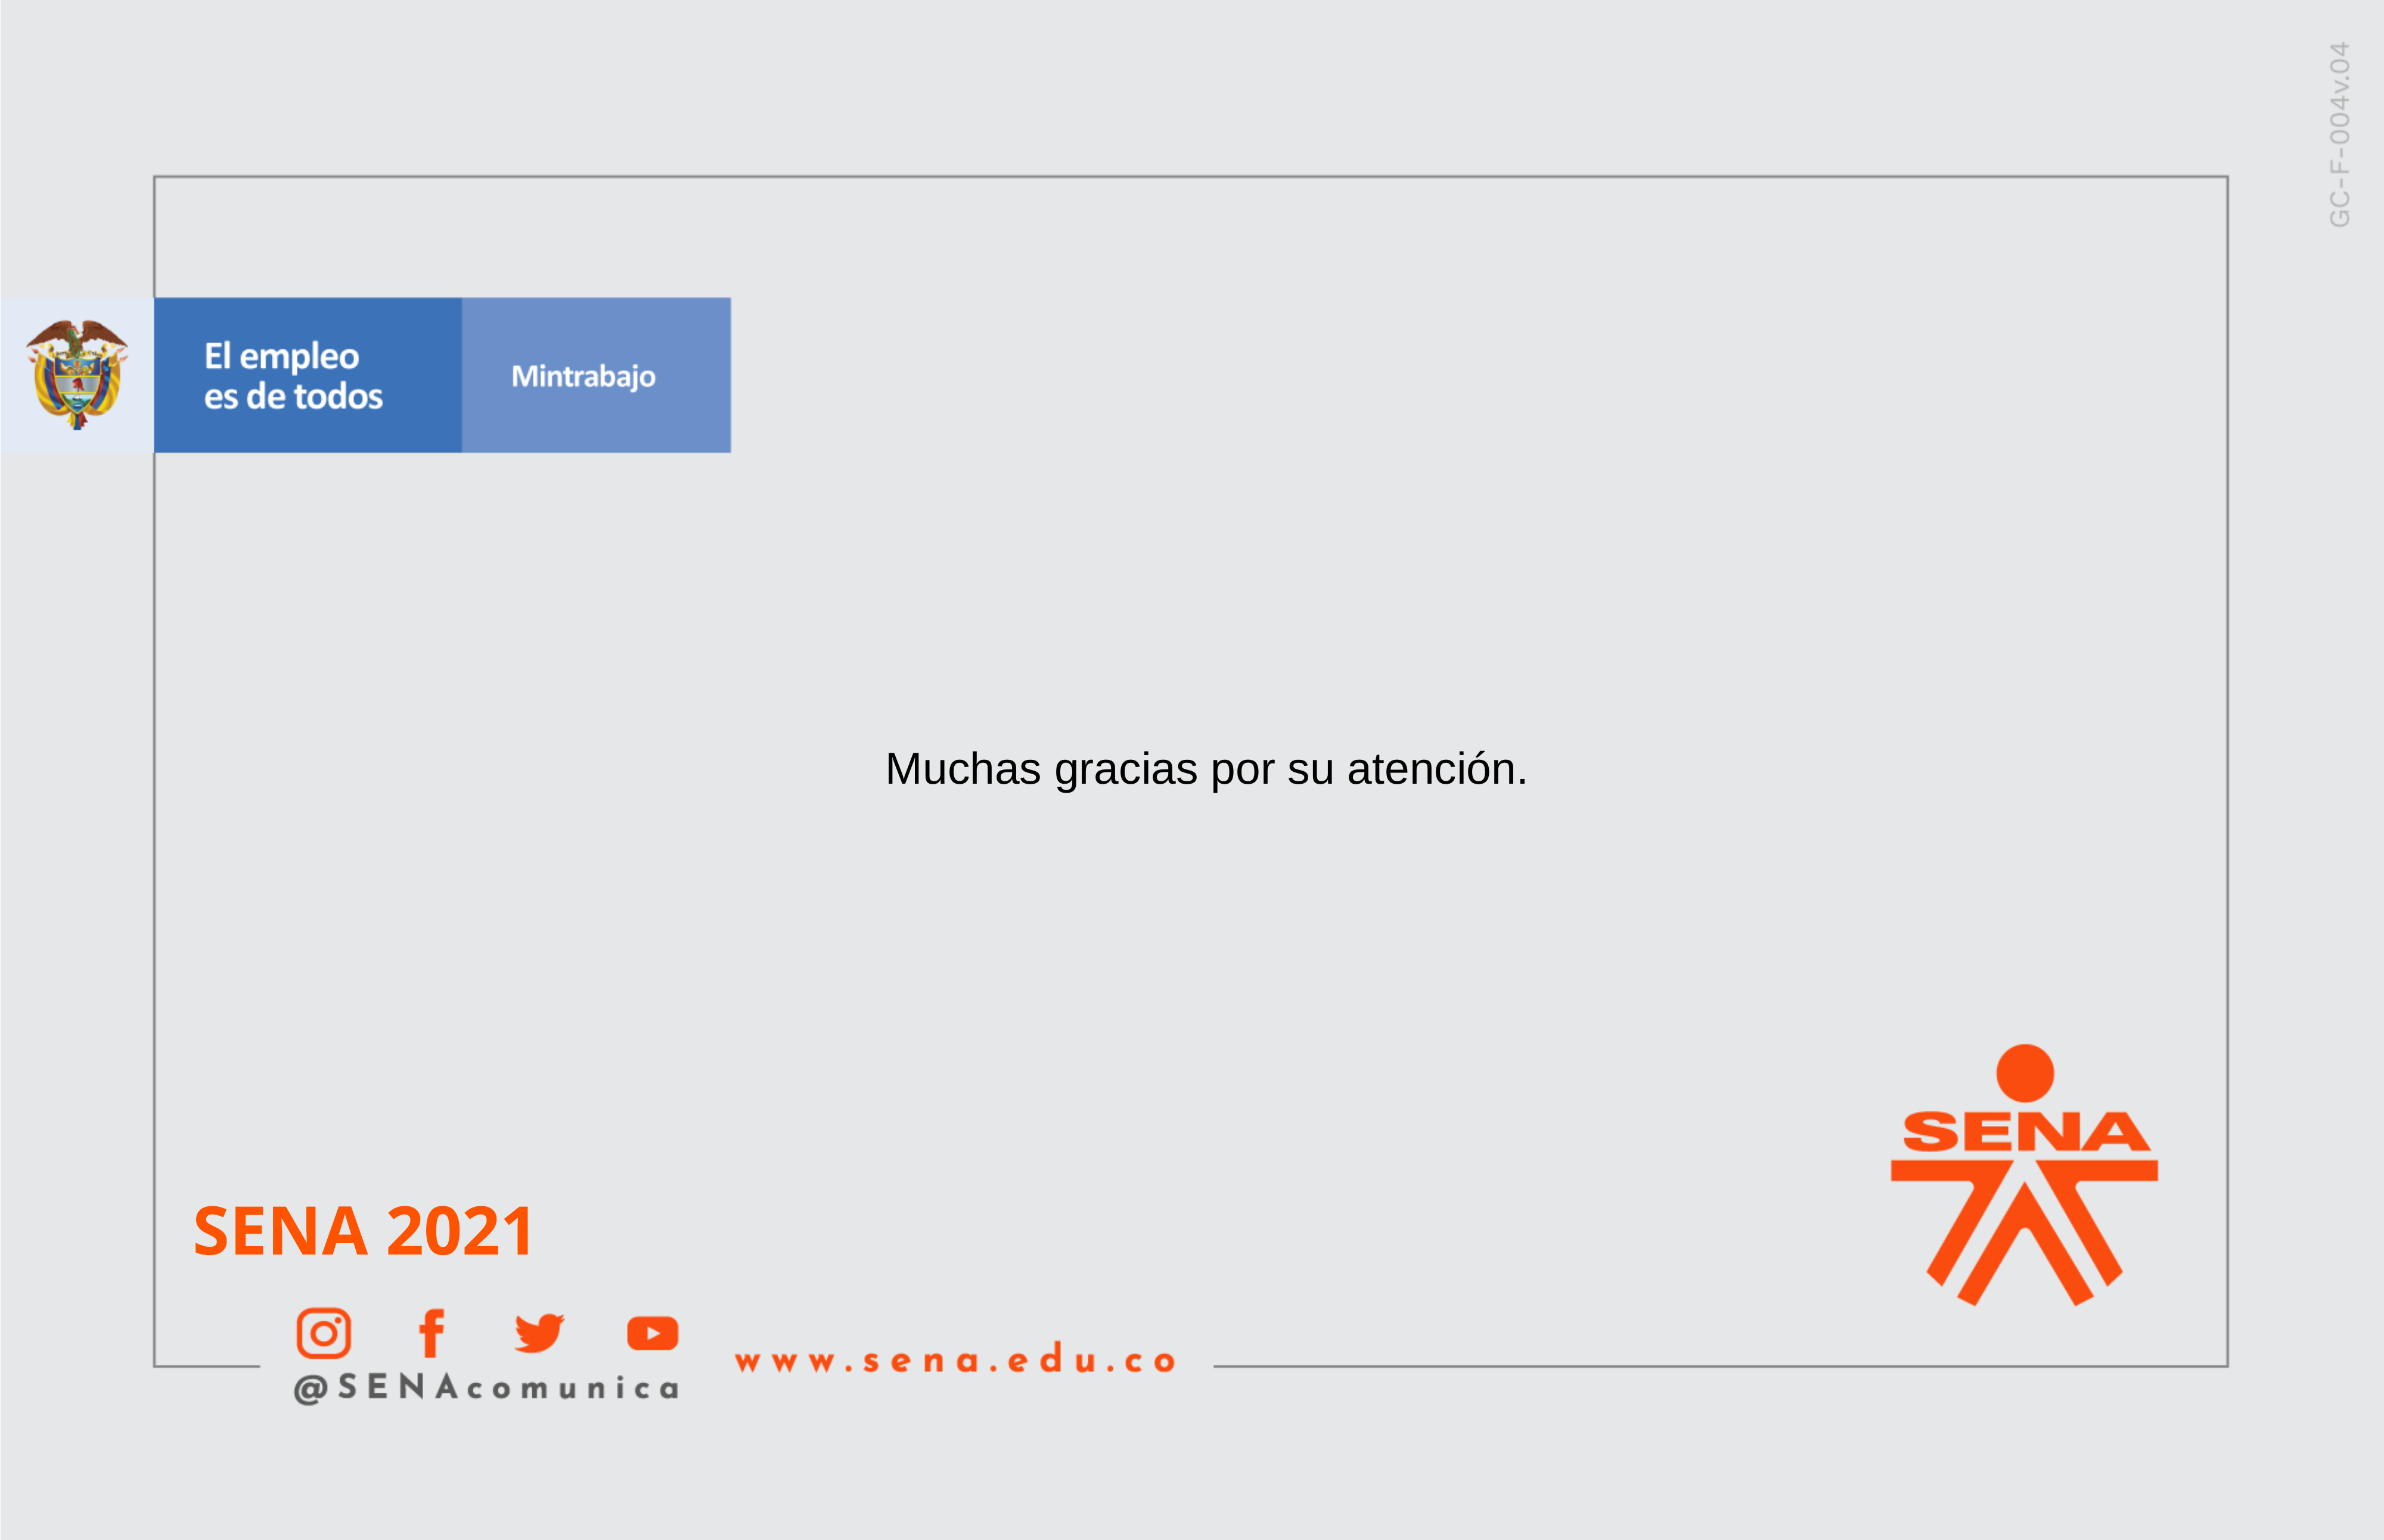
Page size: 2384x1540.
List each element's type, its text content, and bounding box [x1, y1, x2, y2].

text_box SENA 2021 [178, 1183, 554, 1274]
picture [0, 0, 2384, 1540]
text_box Muchas gracias por su atención. [409, 732, 2005, 800]
